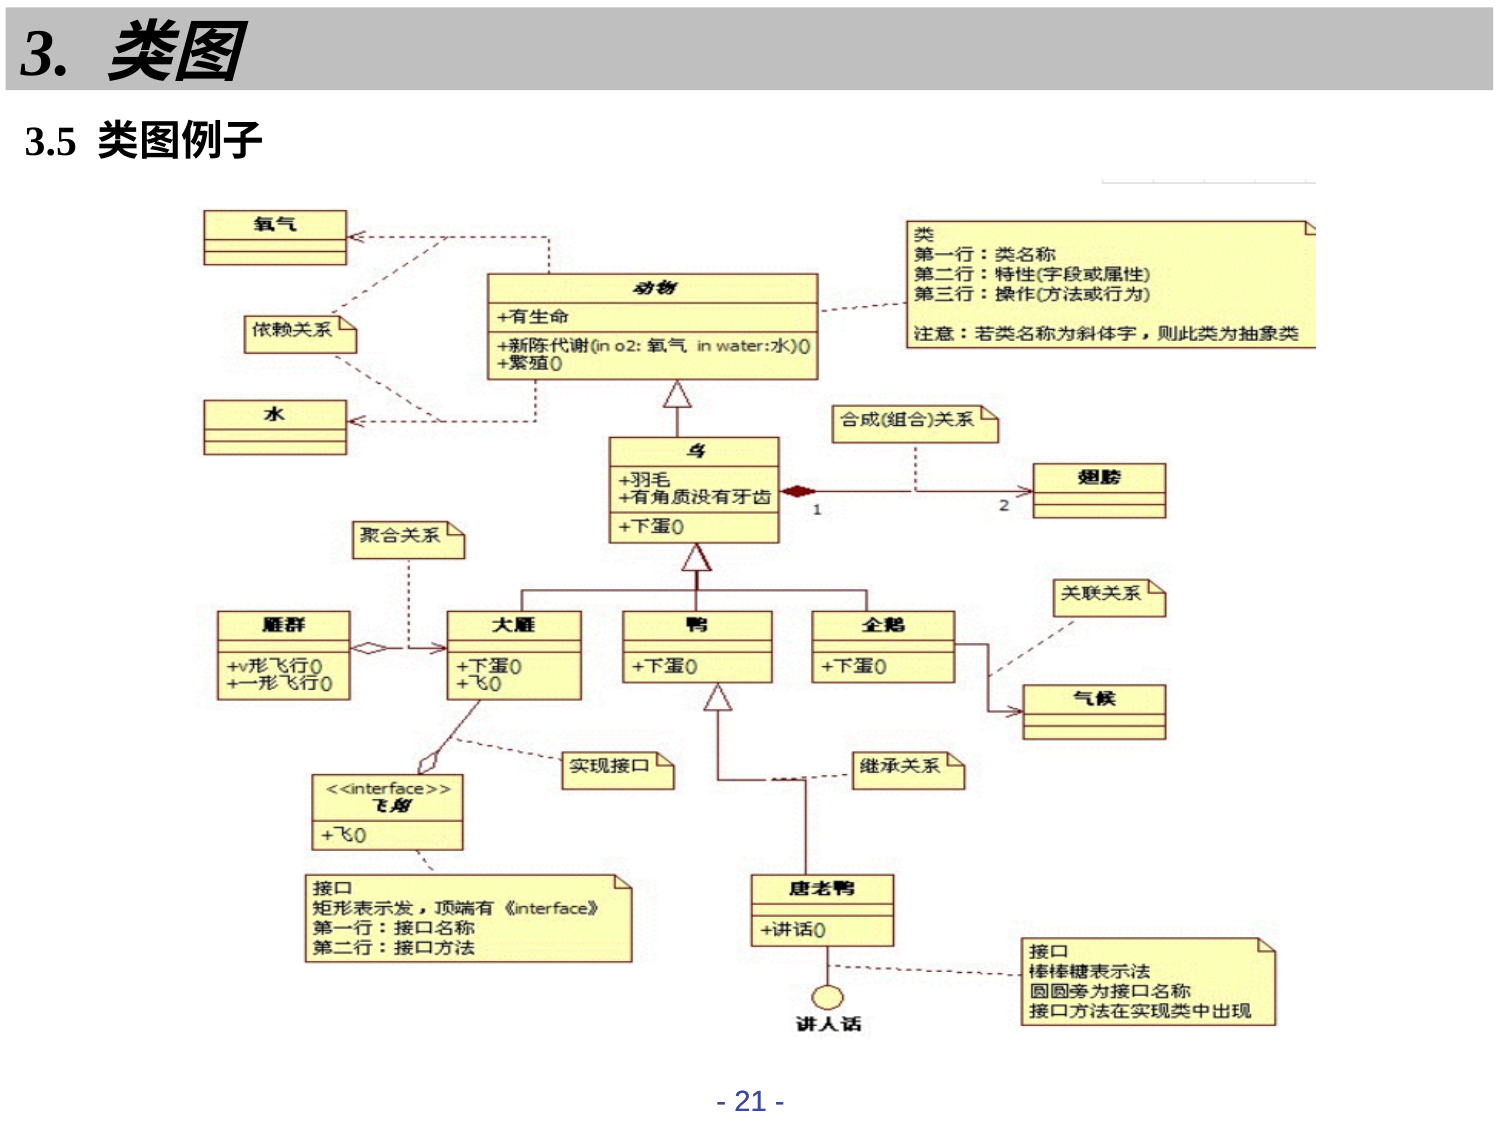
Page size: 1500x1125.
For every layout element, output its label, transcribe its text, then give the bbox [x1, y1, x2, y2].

title 3. 类图 [5, 7, 1494, 91]
picture [190, 179, 1316, 1062]
text_box 3.5 类图例子 [23, 113, 1459, 445]
